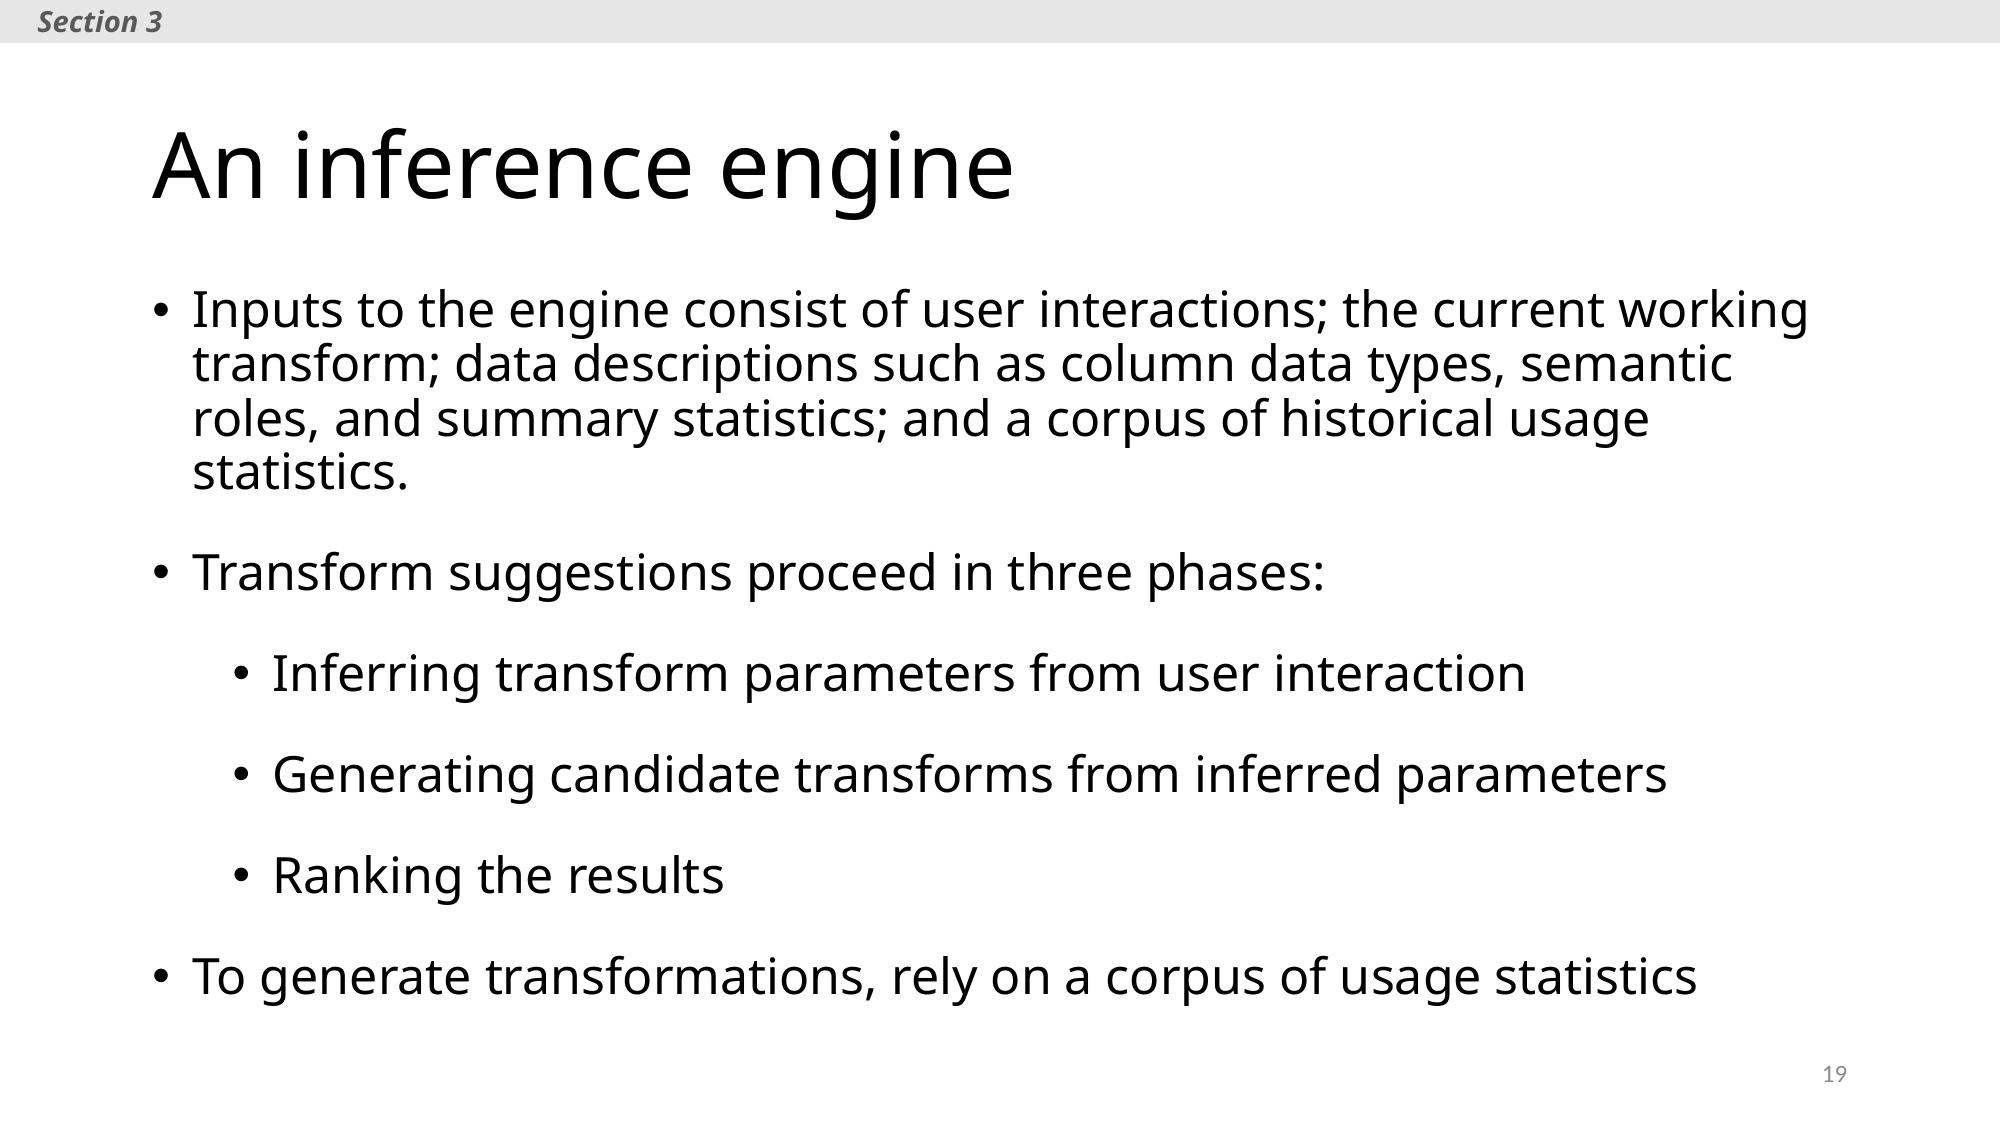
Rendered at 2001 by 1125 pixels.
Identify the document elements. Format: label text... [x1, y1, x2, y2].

slide_number 19 [1412, 1042, 1863, 1103]
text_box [0, 0, 2000, 47]
list Inputs to the engine consist of user interactions; the current working transform; data descriptions such as column data types, semantic roles, and summary statistics; and a corpus of historical usage statistics. Transform suggestions proceed in three phases: Inferring transform parameters from user interaction Generating candidate transforms from inferred parameters Ranking the results To generate transformations, rely on a corpus of usage statistics [137, 277, 1863, 832]
title An inference engine [137, 59, 1863, 277]
